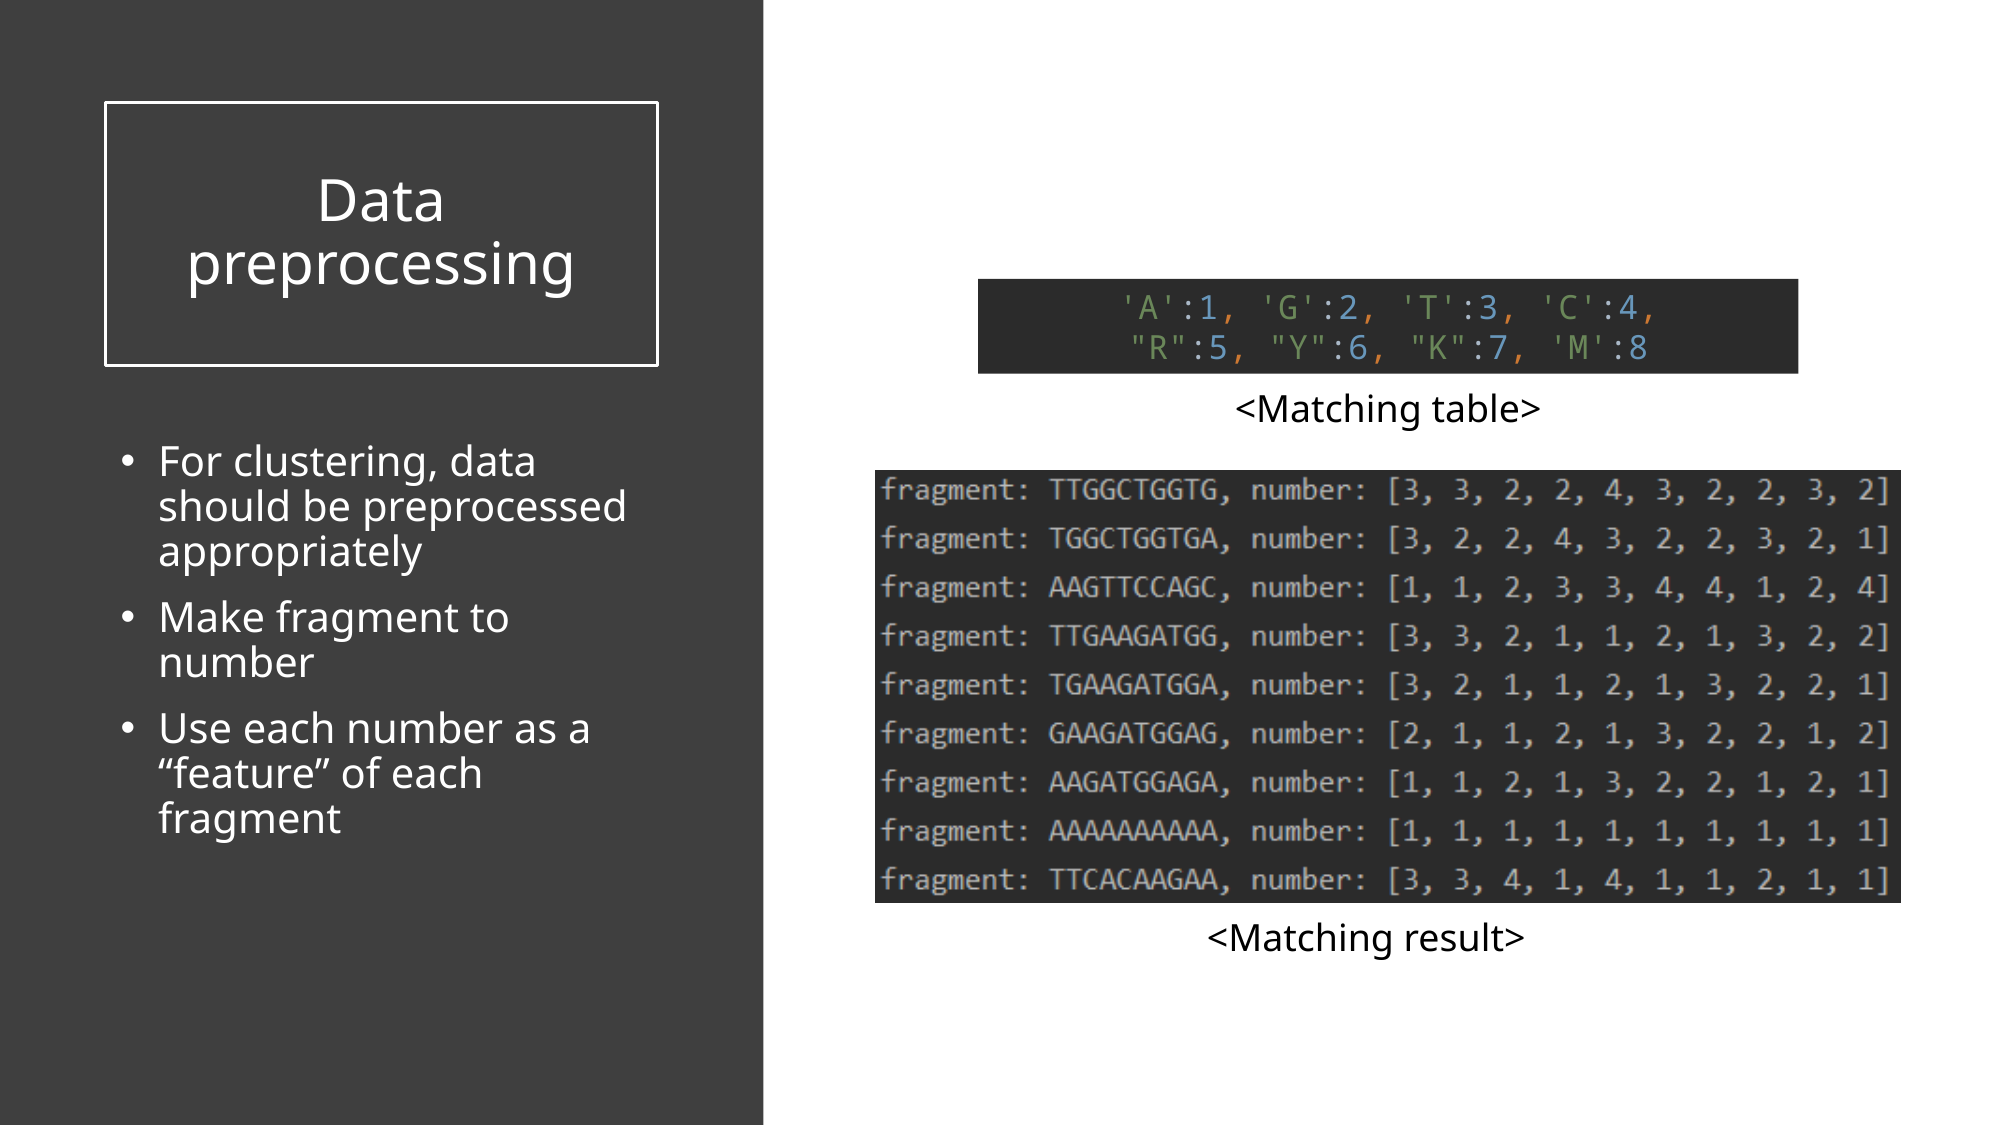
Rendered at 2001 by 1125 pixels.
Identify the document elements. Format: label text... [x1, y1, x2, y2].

picture [875, 470, 1901, 903]
text_box <Matching result> [1082, 906, 1650, 967]
text_box 'A':1, 'G':2, 'T':3, 'C':4, "R":5, "Y":6, "K":7, 'M':8 [978, 278, 1799, 374]
title Data preprocessing [105, 102, 658, 366]
list For clustering, data should be preprocessed appropriately Make fragment to number Use each number as a “feature” of each fragment [105, 432, 658, 994]
text_box [0, 0, 764, 1125]
text_box <Matching table> [1104, 377, 1672, 438]
